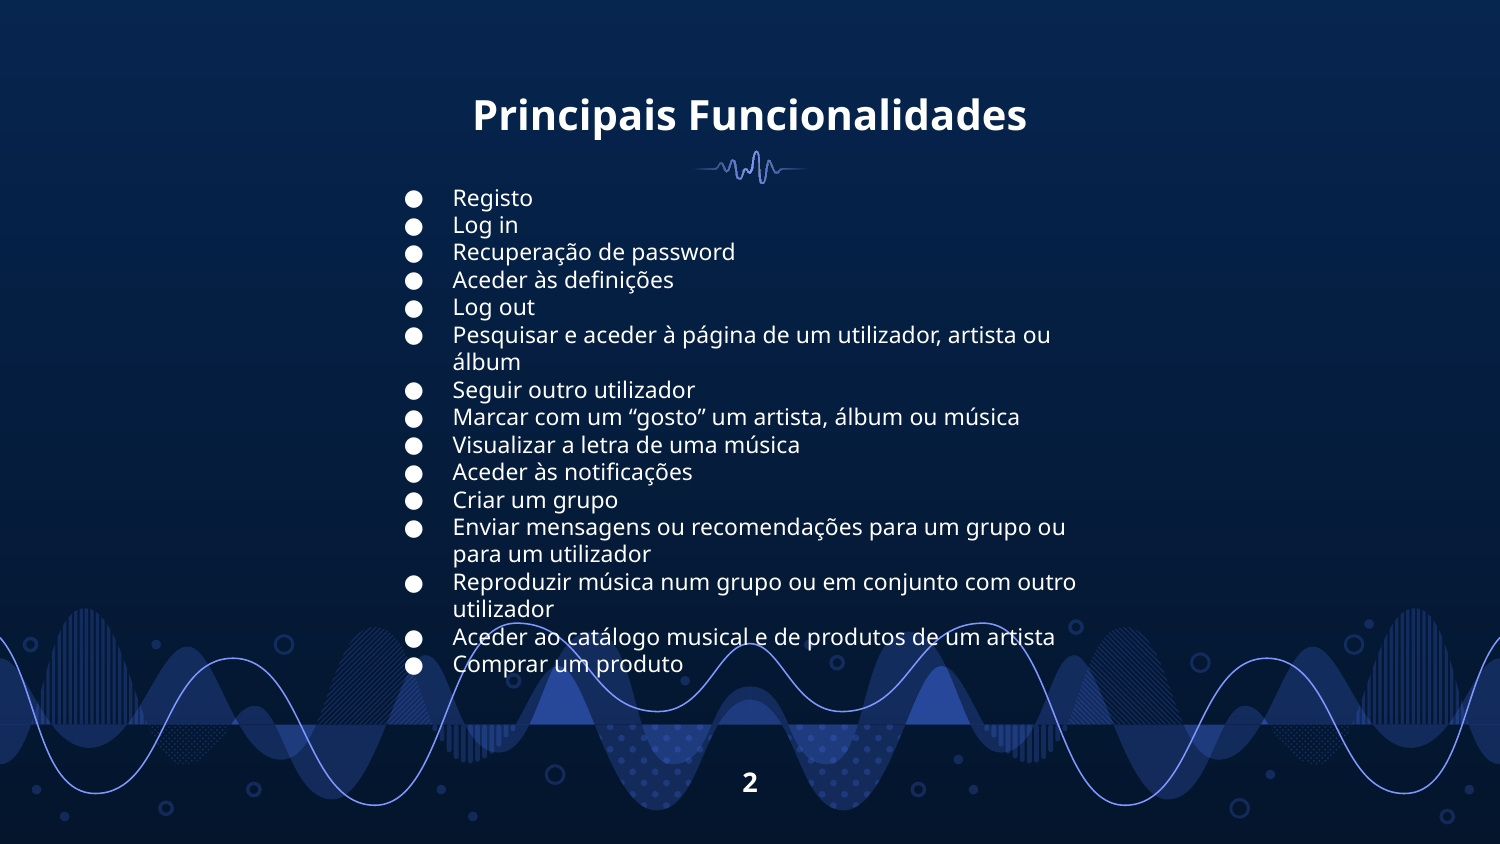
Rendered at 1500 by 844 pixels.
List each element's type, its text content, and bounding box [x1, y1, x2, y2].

title Principais Funcionalidades [203, 74, 1297, 140]
slide_number ‹#› [705, 725, 795, 844]
text_box Registo Log in Recuperação de password Aceder às definições Log out Pesquisar e aceder à página de um utilizador, artista ou álbum Seguir outro utilizador Marcar com um “gosto” um artista, álbum ou música Visualizar a letra de uma música Aceder às notificações Criar um grupo Enviar mensagens ou recomendações para um grupo ou para um utilizador Reproduzir música num grupo ou em conjunto com outro utilizador Aceder ao catálogo musical e de produtos de um artista Comprar um produto [362, 168, 1138, 725]
